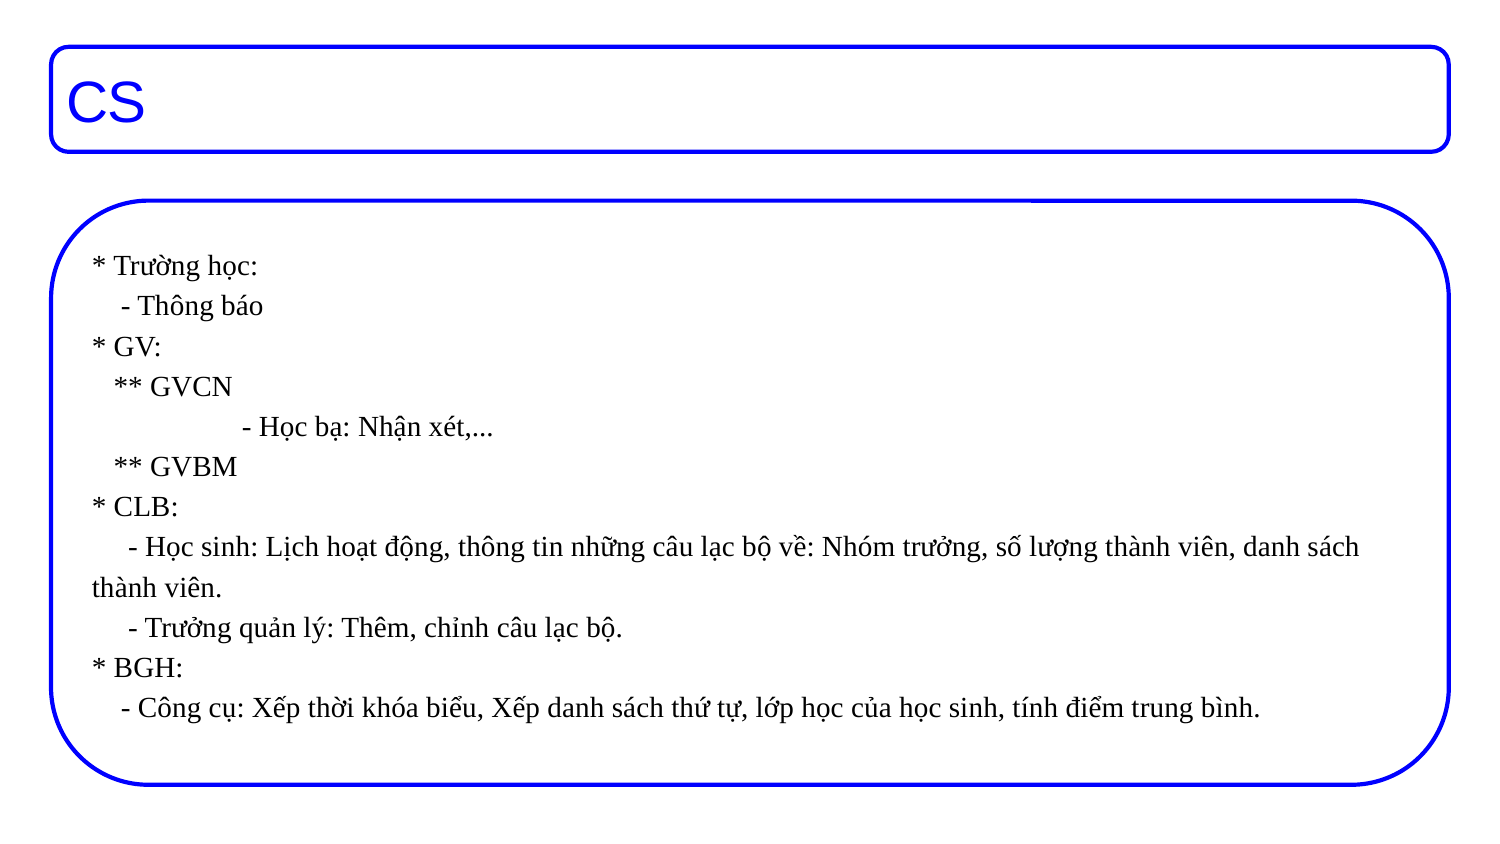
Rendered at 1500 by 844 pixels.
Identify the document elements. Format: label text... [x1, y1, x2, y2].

text_box [82, 200, 1449, 785]
text_box * Trường học: - Thông báo * GV: ** GVCN - Học bạ: Nhận xét,... ** GVBM * CLB: - Học sinh: Lịch hoạt động, thông tin những câu lạc bộ về: Nhóm trưởng, số lượng thành viên, danh sách thành viên. - Trưởng quản lý: Thêm, chỉnh câu lạc bộ. * BGH: - Công cụ: Xếp thời khóa biểu, Xếp danh sách thứ tự, lớp học của học sinh, tính điểm trung bình. [76, 226, 1387, 759]
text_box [50, 46, 1450, 153]
text_box [51, 232, 76, 753]
